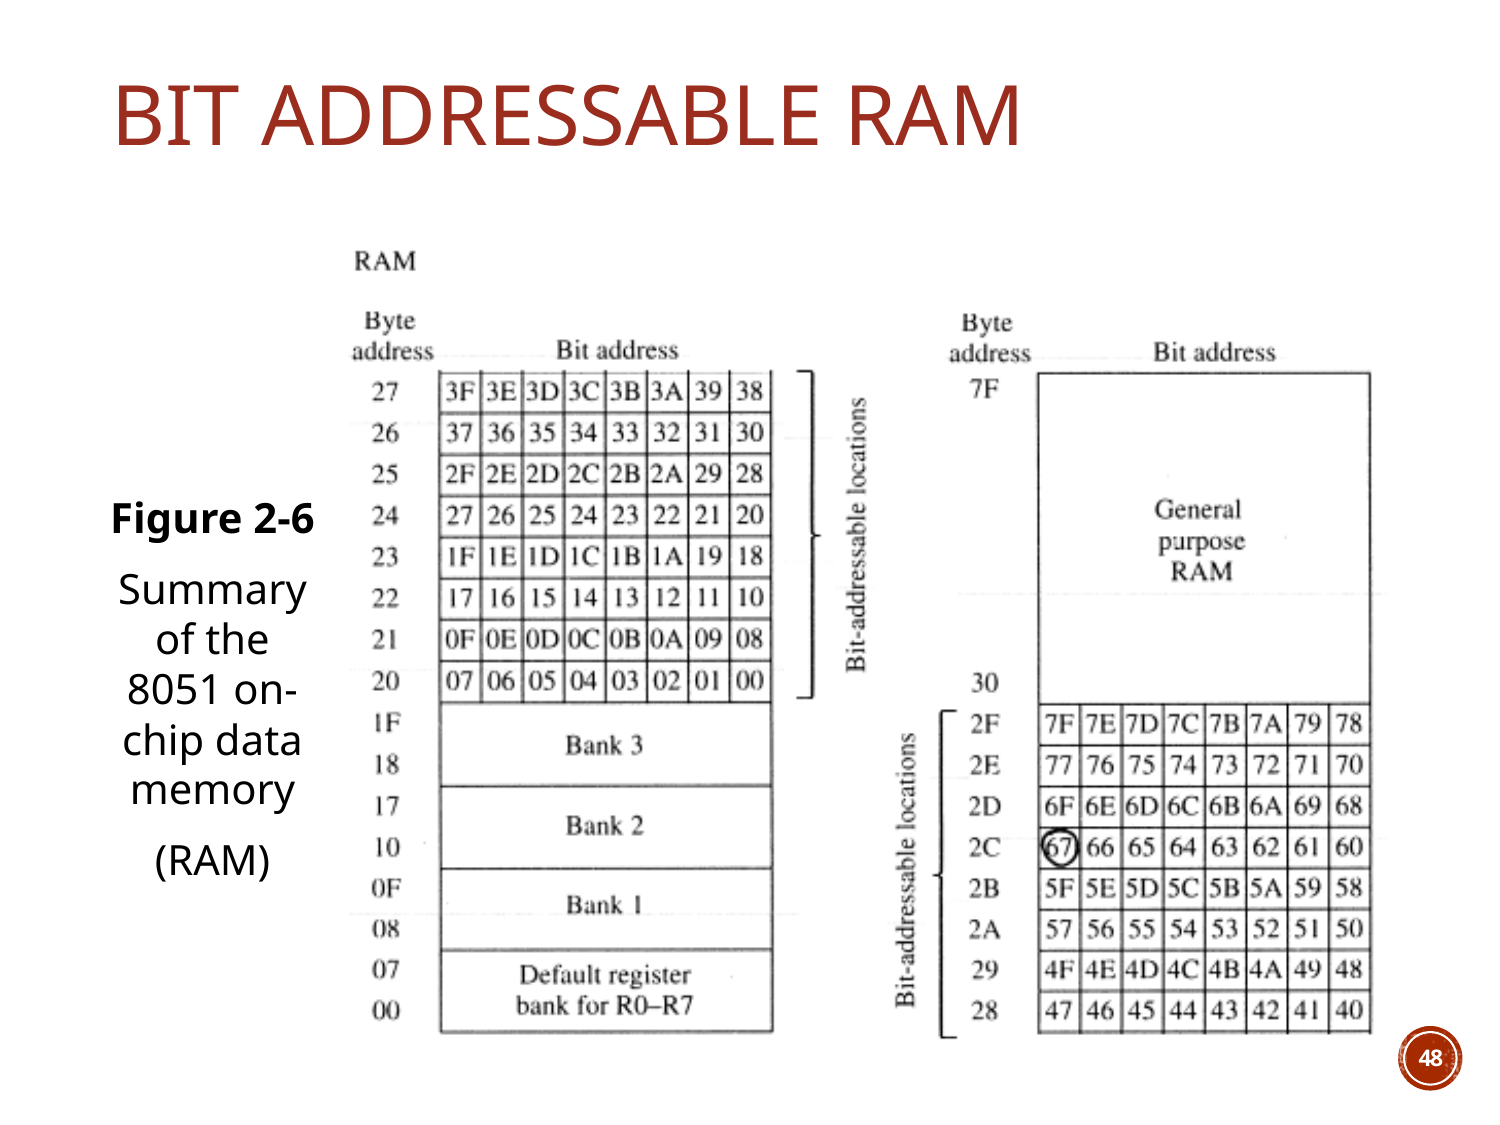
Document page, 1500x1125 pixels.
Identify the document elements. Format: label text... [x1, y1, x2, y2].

slide_number 48 [1391, 1028, 1471, 1089]
title Bit Addressable RAM [96, 66, 1375, 204]
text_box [351, 246, 1386, 1048]
text_box Figure 2-6 Summary of the 8051 on-chip data memory (RAM) [87, 484, 338, 892]
